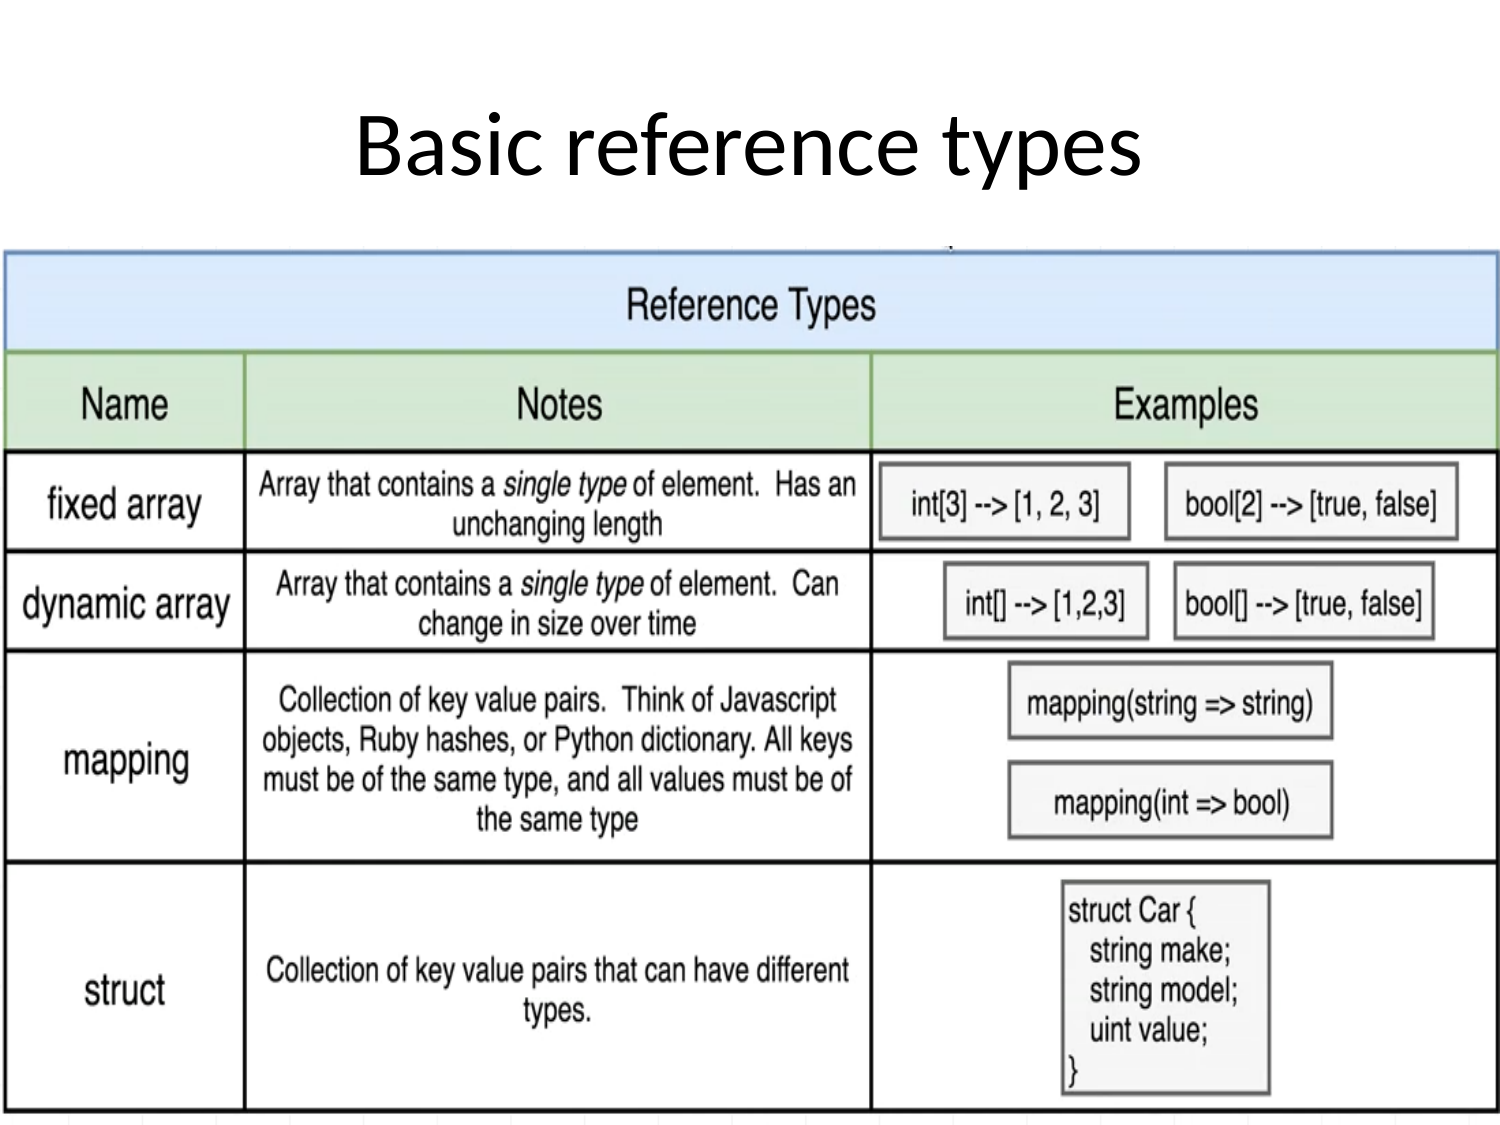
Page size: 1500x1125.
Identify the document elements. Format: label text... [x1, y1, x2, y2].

picture [0, 245, 1500, 1125]
title Basic reference types [75, 45, 1425, 233]
